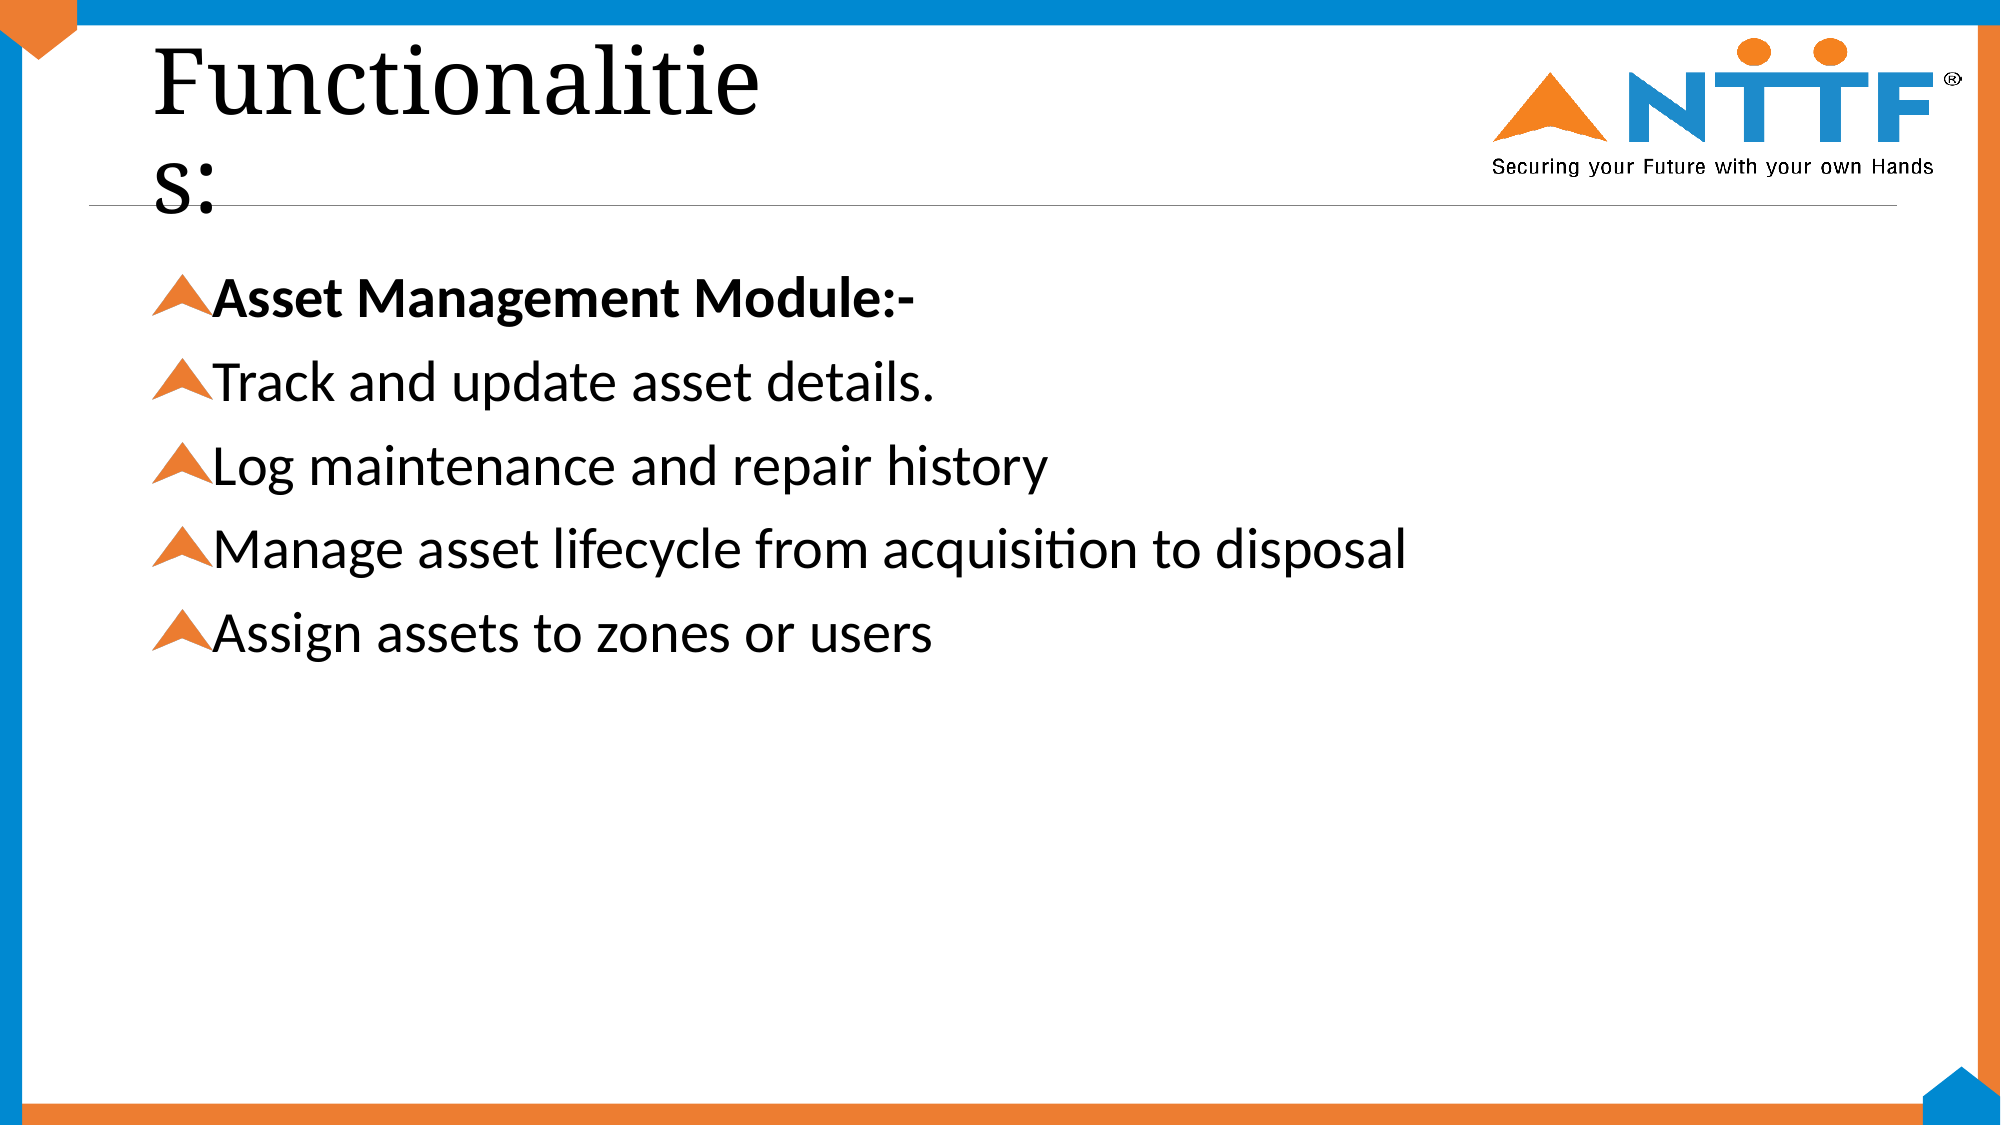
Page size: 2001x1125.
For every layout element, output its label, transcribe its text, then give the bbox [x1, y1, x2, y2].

title Functionalities: [137, 59, 792, 210]
list Asset Management Module:- Track and update asset details. Log maintenance and repair history Manage asset lifecycle from acquisition to disposal Assign assets to zones or users [137, 259, 1863, 974]
picture [152, 274, 213, 316]
picture [1493, 38, 1962, 177]
picture [152, 526, 213, 567]
picture [152, 442, 213, 484]
picture [152, 609, 213, 651]
picture [152, 358, 213, 400]
